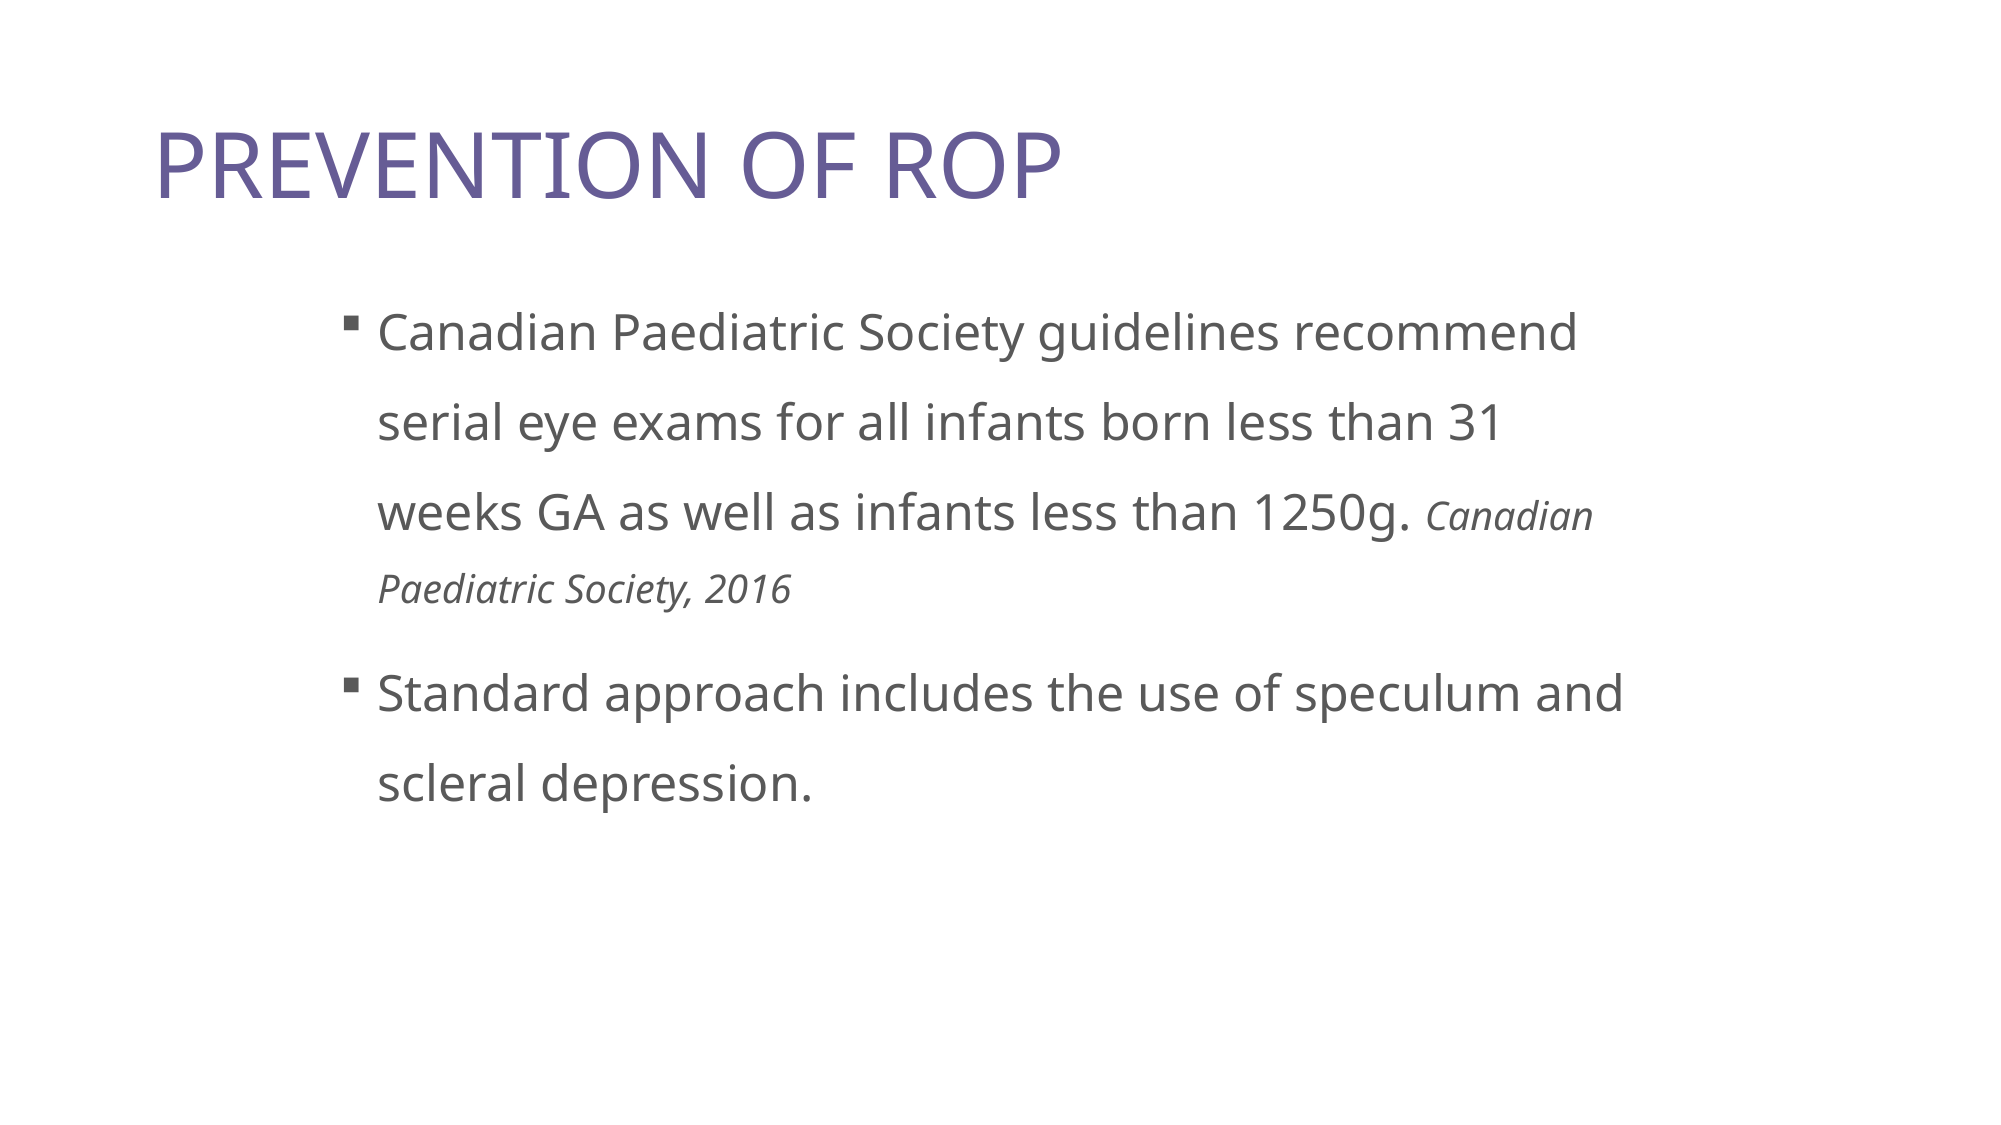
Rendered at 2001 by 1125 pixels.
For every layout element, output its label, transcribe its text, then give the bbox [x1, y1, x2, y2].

title PREVENTION OF ROP [137, 59, 1863, 278]
list Canadian Paediatric Society guidelines recommend serial eye exams for all infants born less than 31 weeks GA as well as infants less than 1250g. Canadian Paediatric Society, 2016 Standard approach includes the use of speculum and scleral depression. [324, 262, 1675, 954]
